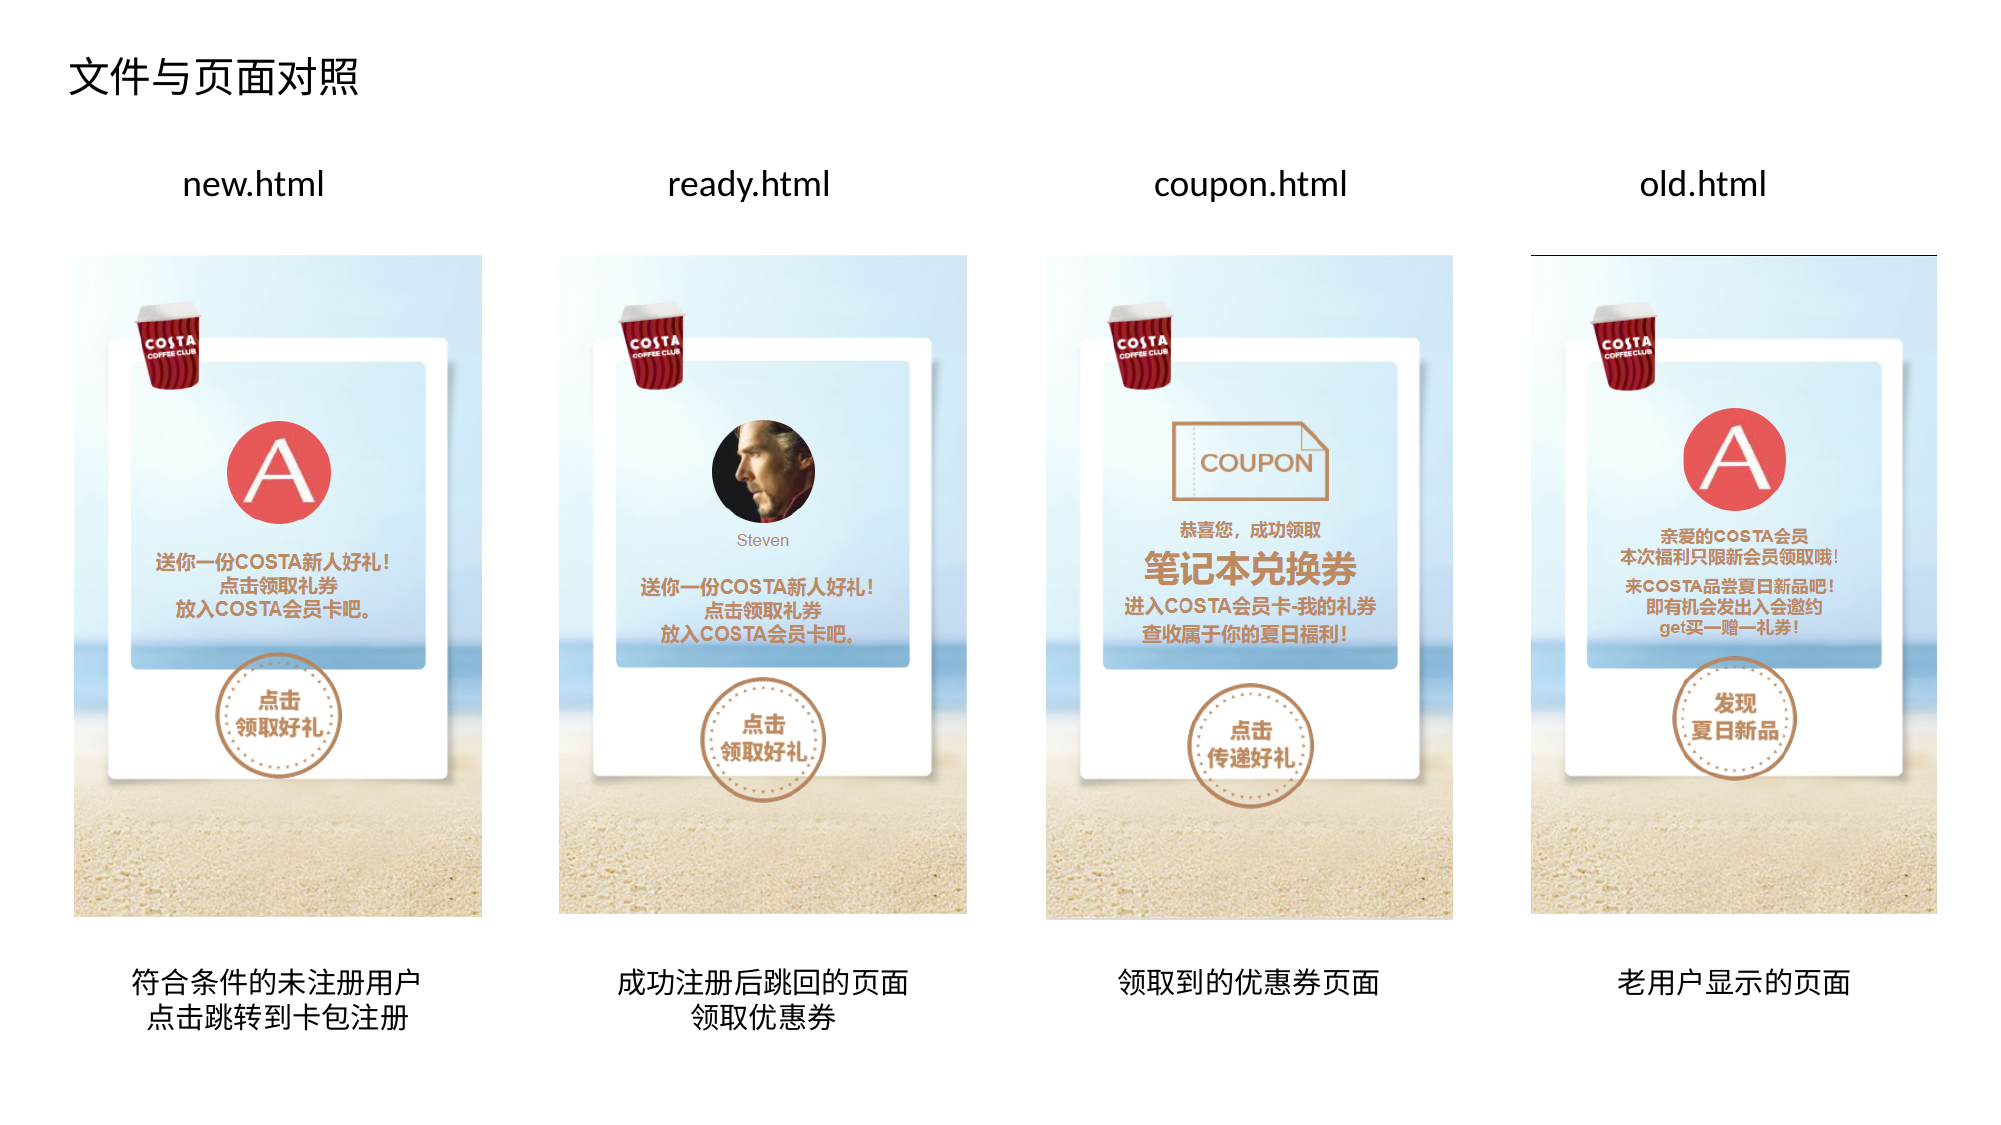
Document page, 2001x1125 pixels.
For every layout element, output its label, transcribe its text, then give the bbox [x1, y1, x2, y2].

picture [74, 255, 482, 917]
text_box new.html [167, 151, 340, 212]
text_box 符合条件的未注册用户 点击跳转到卡包注册 [116, 956, 439, 1042]
picture [1046, 255, 1453, 920]
text_box ready.html [652, 151, 846, 212]
picture [1531, 255, 1937, 914]
text_box old.html [1624, 151, 1783, 212]
text_box 老用户显示的页面 [1602, 956, 1867, 1007]
picture [559, 255, 967, 914]
text_box 文件与页面对照 [53, 43, 376, 108]
text_box coupon.html [1139, 151, 1364, 212]
text_box 成功注册后跳回的页面 领取优惠券 [602, 956, 925, 1042]
text_box 领取到的优惠券页面 [1102, 956, 1396, 1007]
